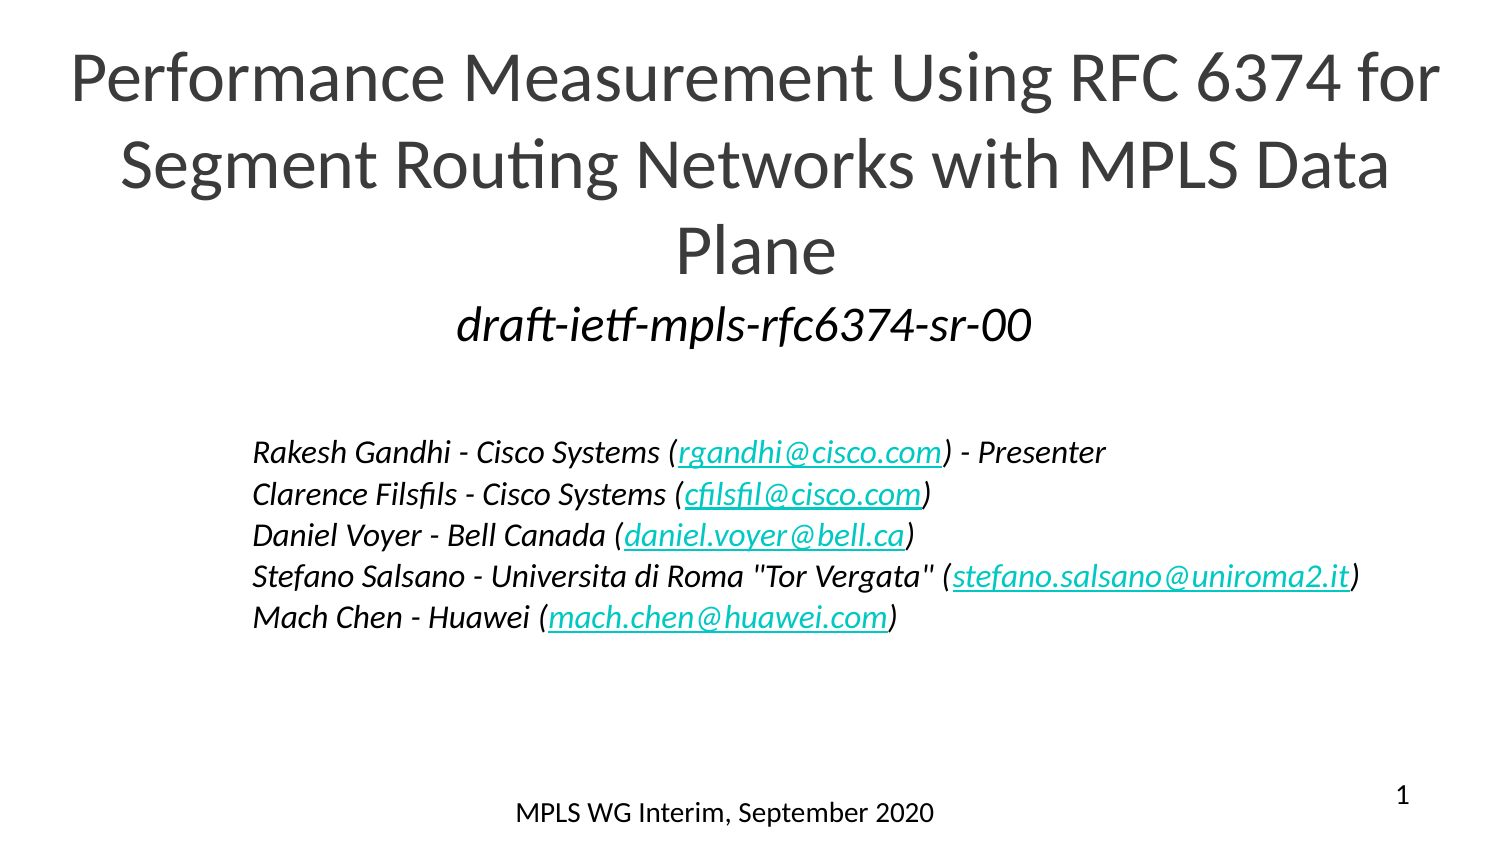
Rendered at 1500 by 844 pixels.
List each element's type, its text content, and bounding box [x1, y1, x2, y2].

text_box Rakesh Gandhi - Cisco Systems (rgandhi@cisco.com) - Presenter Clarence Filsfils - Cisco Systems (cfilsfil@cisco.com) Daniel Voyer - Bell Canada (daniel.voyer@bell.ca) Stefano Salsano - Universita di Roma "Tor Vergata" (stefano.salsano@uniroma2.it) Mach Chen - Huawei (mach.chen@huawei.com) [237, 421, 1400, 635]
slide_number 1 [1074, 768, 1426, 828]
footer MPLS WG Interim, September 2020 [487, 785, 963, 844]
subtitle draft-ietf-mpls-rfc6374-sr-00 [112, 284, 1376, 398]
title Performance Measurement Using RFC 6374 for Segment Routing Networks with MPLS Data Plane [37, 21, 1476, 298]
